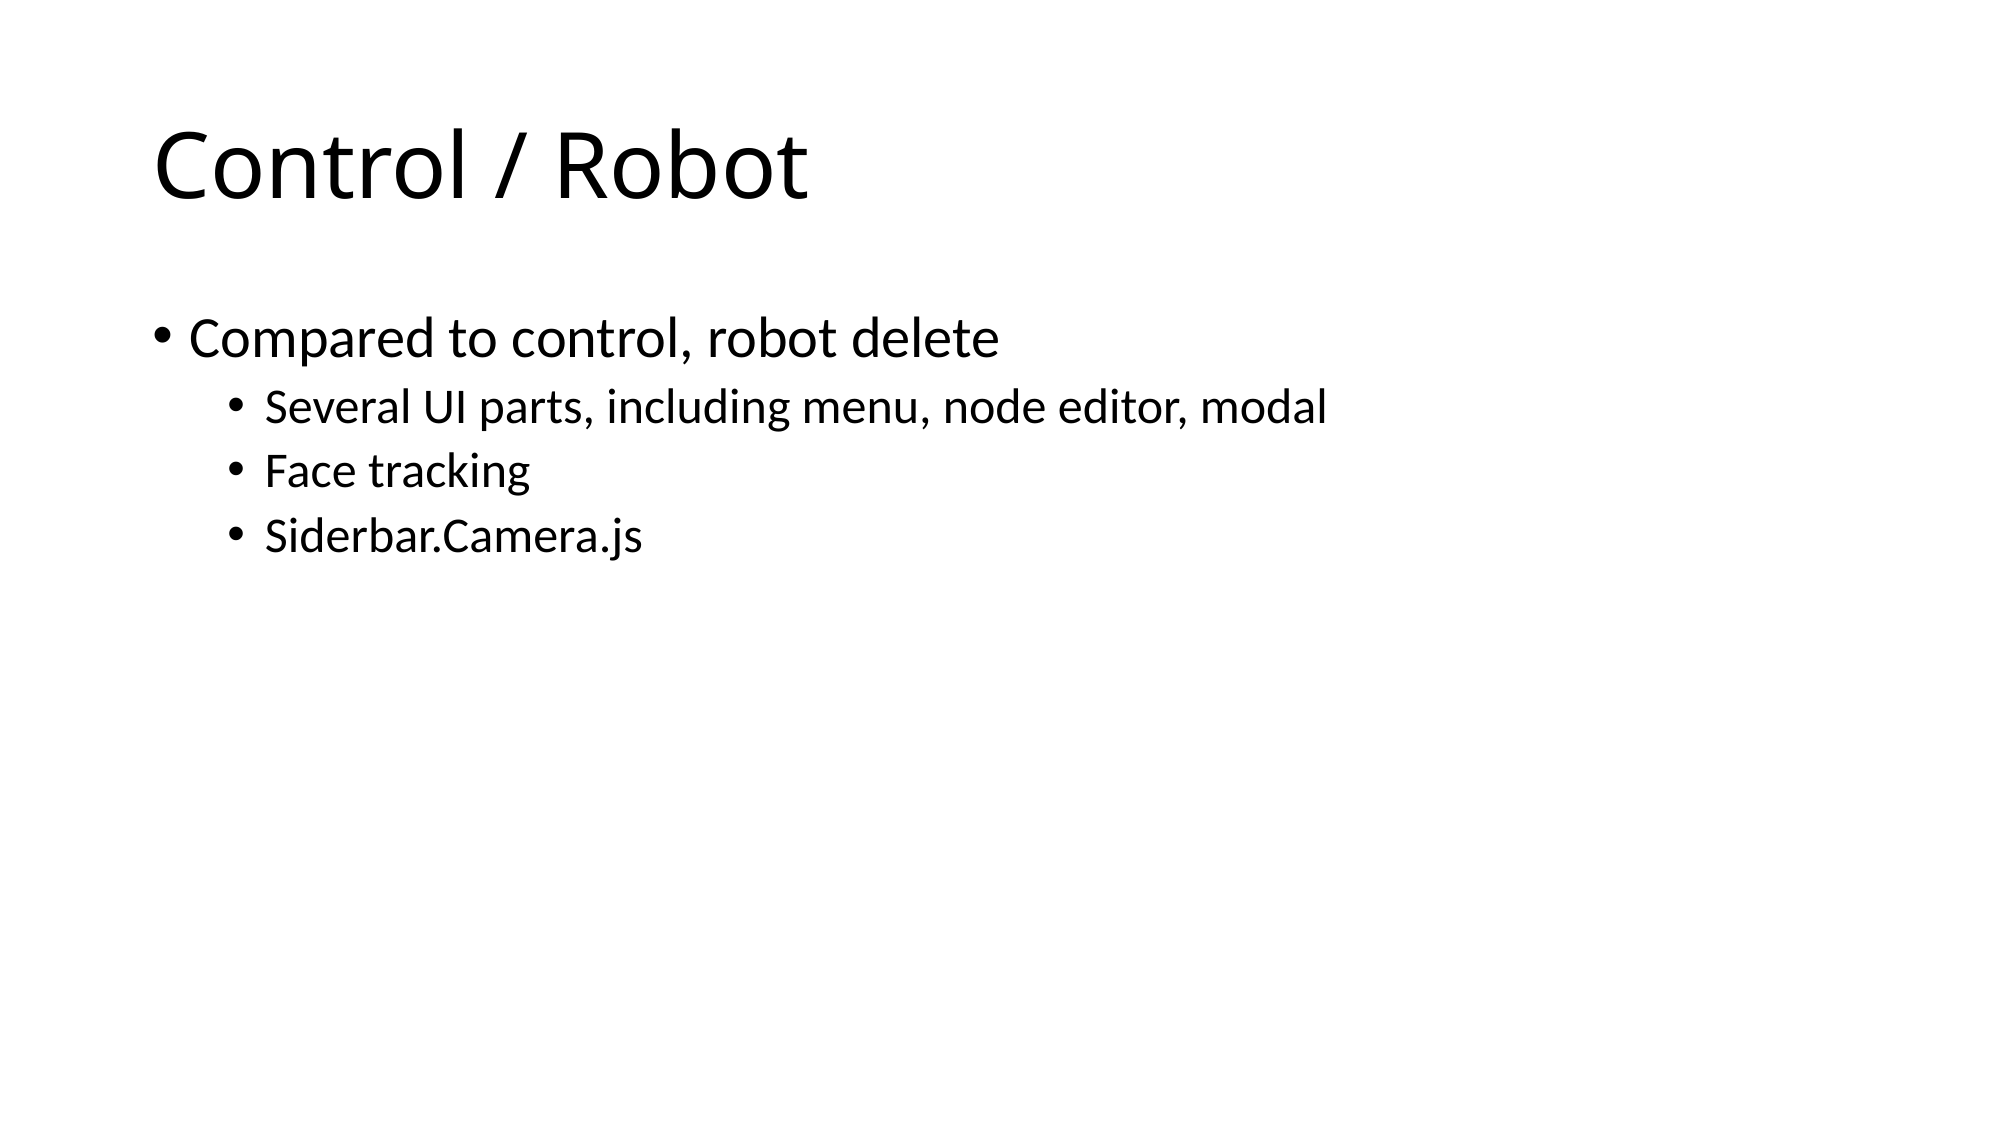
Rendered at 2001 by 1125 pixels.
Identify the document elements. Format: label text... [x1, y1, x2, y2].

title Control / Robot [137, 59, 1863, 278]
list Compared to control, robot delete Several UI parts, including menu, node editor, modal Face tracking Siderbar.Camera.js [137, 299, 1863, 1014]
